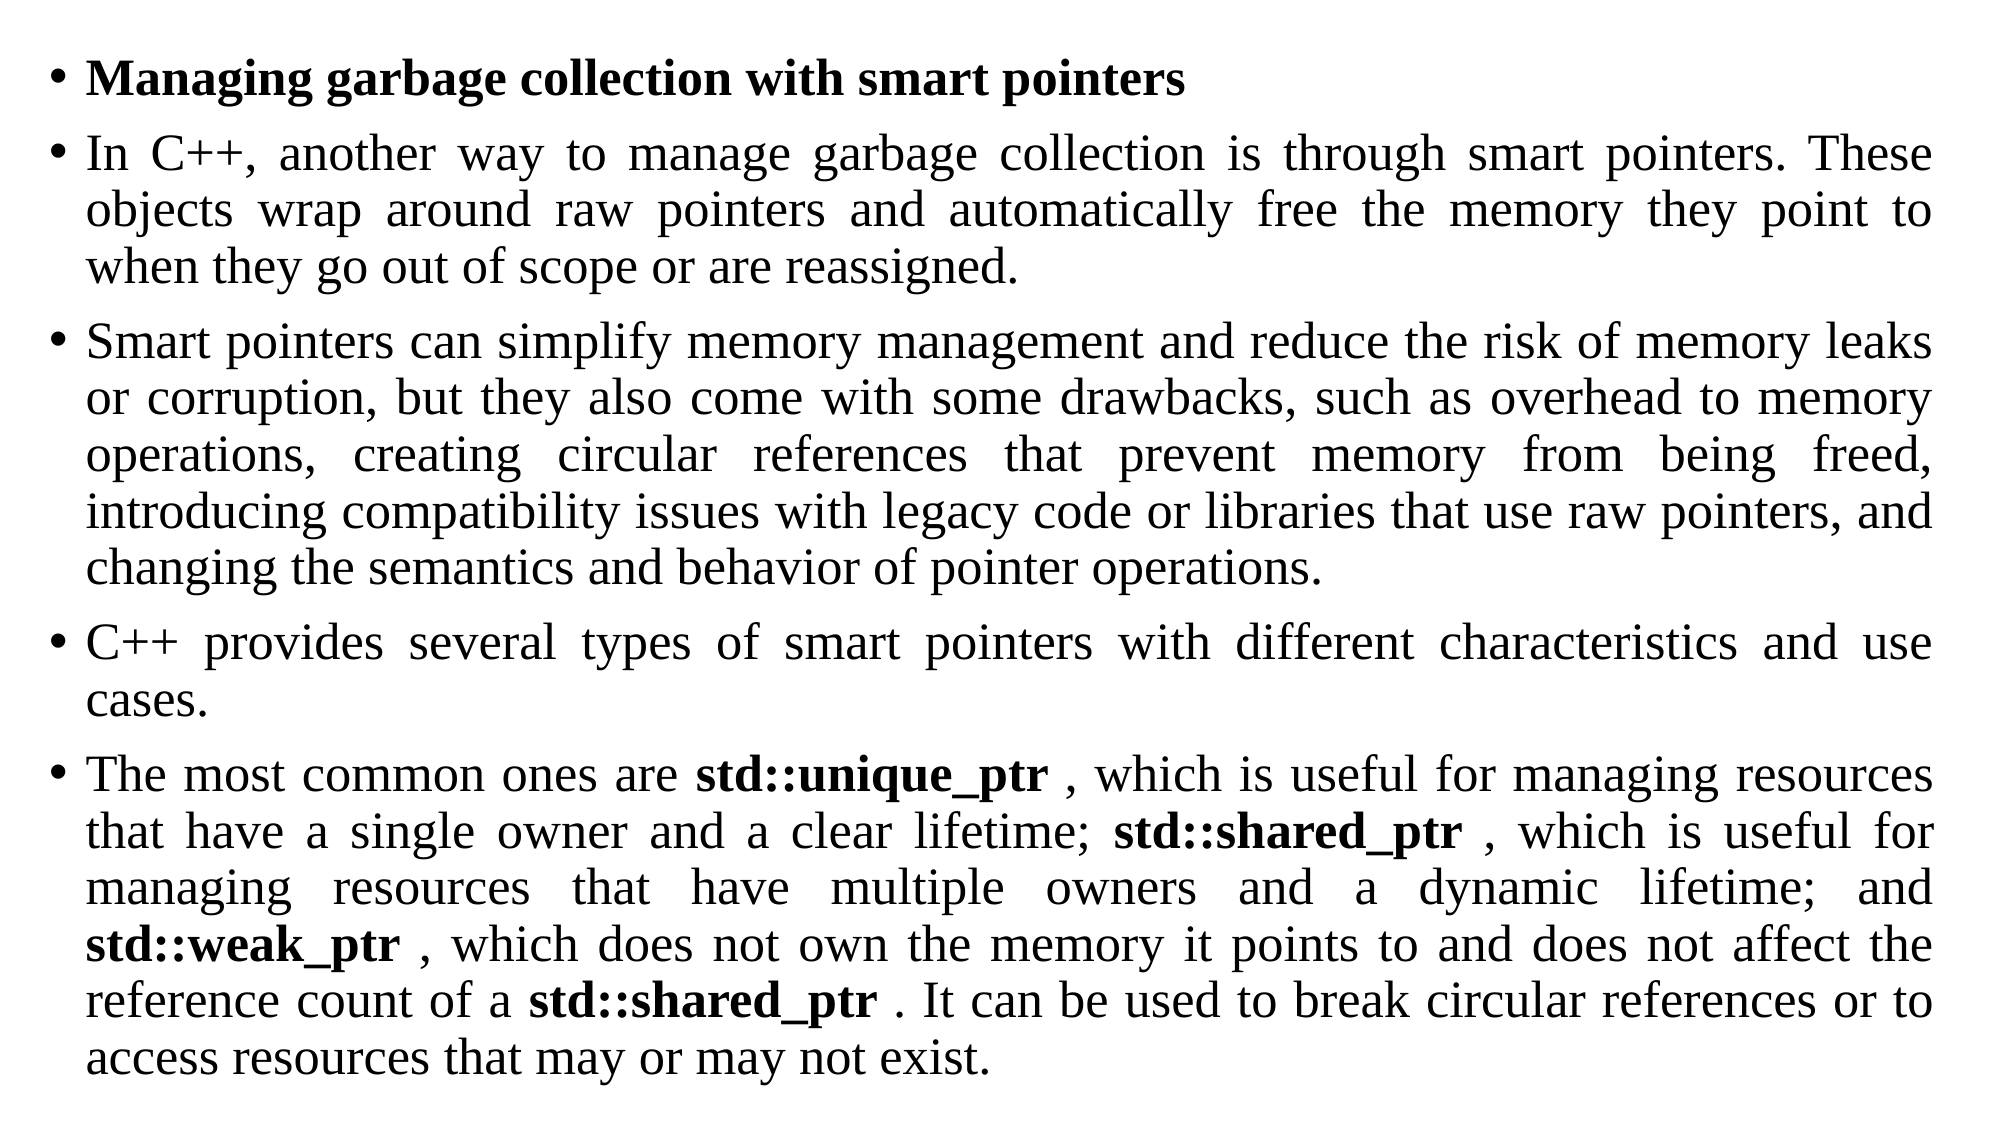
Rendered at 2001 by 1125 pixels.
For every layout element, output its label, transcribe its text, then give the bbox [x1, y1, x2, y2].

list Managing garbage collection with smart pointers In C++, another way to manage garbage collection is through smart pointers. These objects wrap around raw pointers and automatically free the memory they point to when they go out of scope or are reassigned. Smart pointers can simplify memory management and reduce the risk of memory leaks or corruption, but they also come with some drawbacks, such as overhead to memory operations, creating circular references that prevent memory from being freed, introducing compatibility issues with legacy code or libraries that use raw pointers, and changing the semantics and behavior of pointer operations. C++ provides several types of smart pointers with different characteristics and use cases. The most common ones are std::unique_ptr , which is useful for managing resources that have a single owner and a clear lifetime; std::shared_ptr , which is useful for managing resources that have multiple owners and a dynamic lifetime; and std::weak_ptr , which does not own the memory it points to and does not affect the reference count of a std::shared_ptr . It can be used to break circular references or to access resources that may or may not exist. [34, 42, 1950, 1096]
